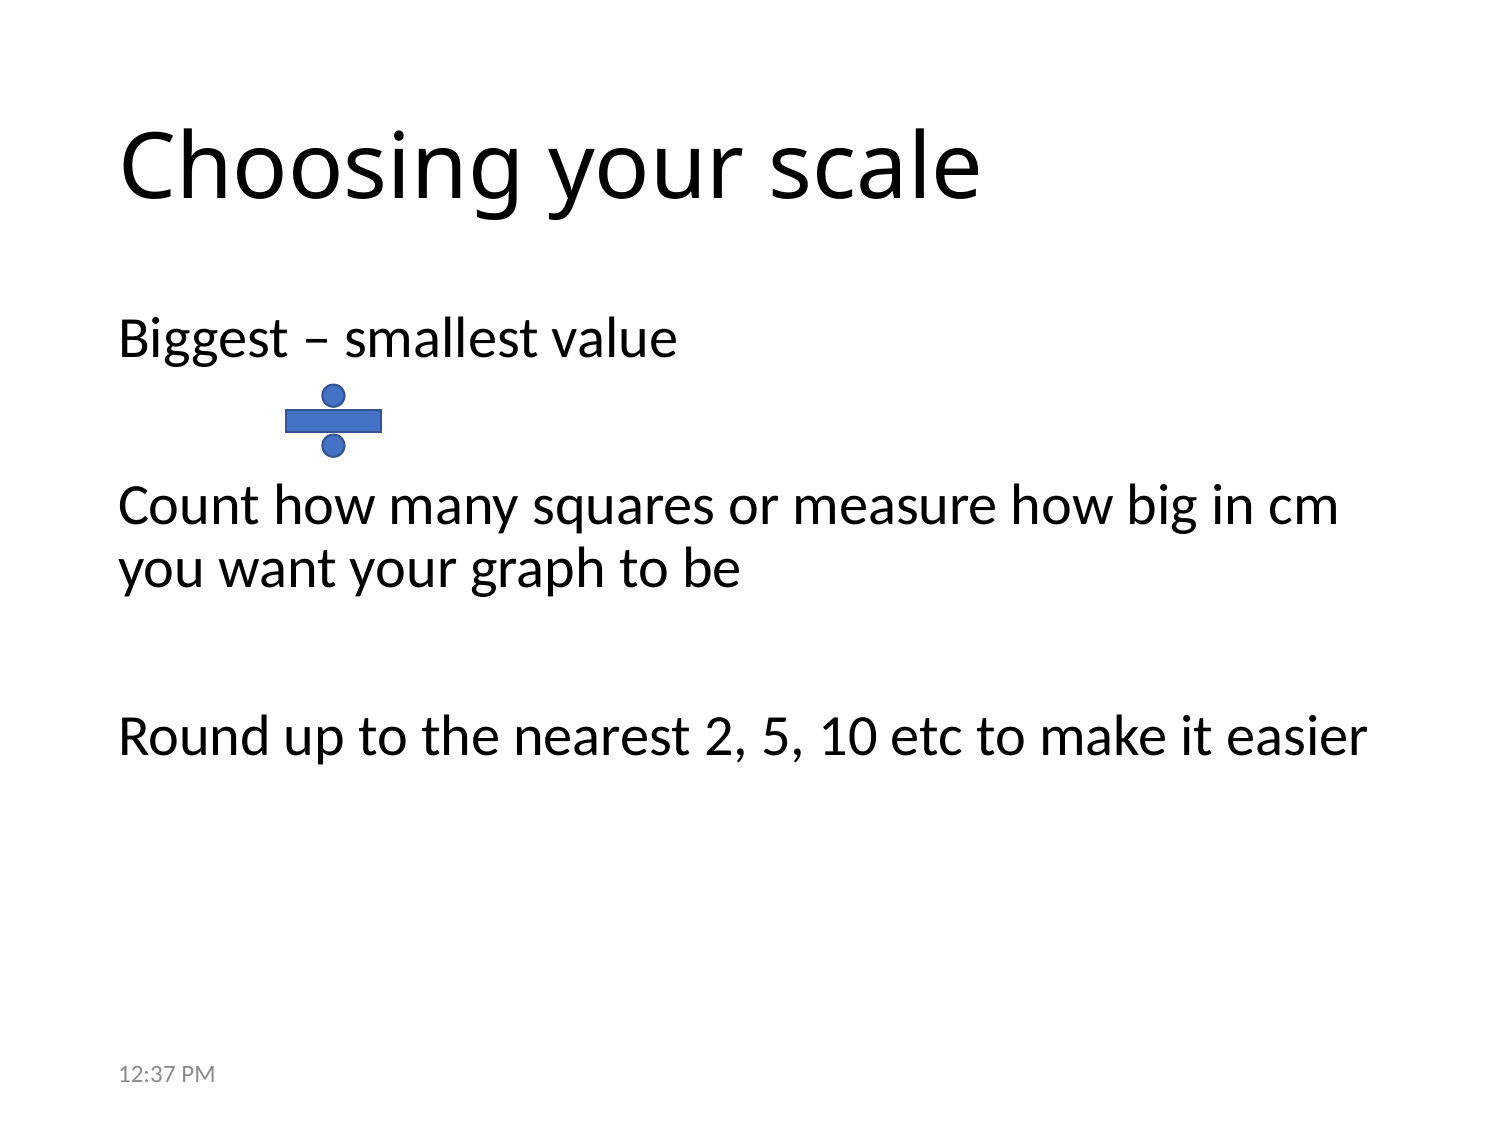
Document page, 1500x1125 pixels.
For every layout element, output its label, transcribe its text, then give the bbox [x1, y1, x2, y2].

text_box [321, 383, 346, 408]
title Choosing your scale [103, 59, 1397, 278]
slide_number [103, 1042, 441, 1103]
text_box [285, 409, 382, 458]
list Biggest – smallest value Count how many squares or measure how big in cm you want your graph to be Round up to the nearest 2, 5, 10 etc to make it easier [103, 299, 1397, 1014]
